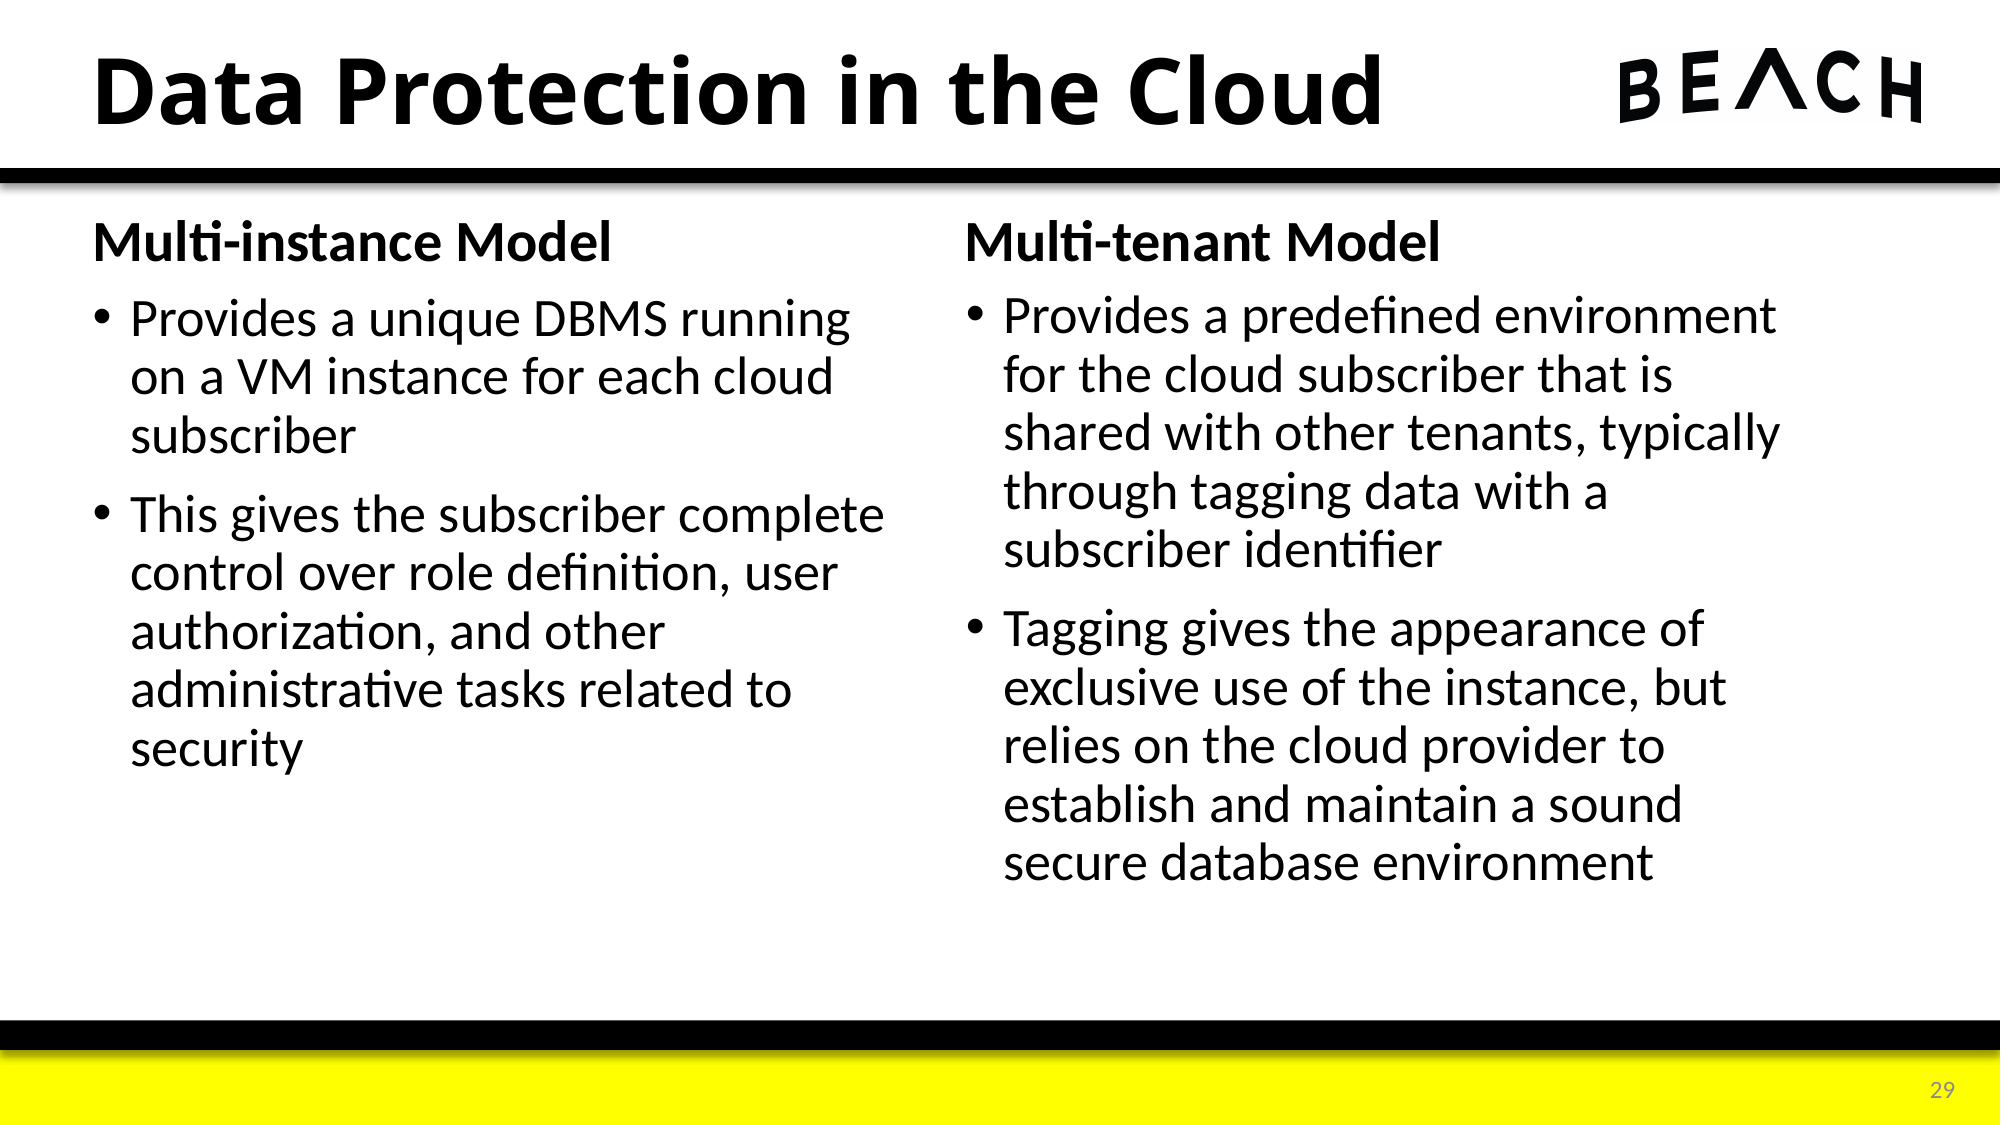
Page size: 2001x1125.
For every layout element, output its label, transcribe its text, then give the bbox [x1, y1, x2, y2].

text_box [0, 167, 2000, 184]
text_box Provides a predefined environment for the cloud subscriber that is shared with other tenants, typically through tagging data with a subscriber identifier Tagging gives the appearance of exclusive use of the instance, but relies on the cloud provider to establish and maintain a sound secure database environment [950, 279, 1824, 1019]
list Provides a unique DBMS running on a VM instance for each cloud subscriber This gives the subscriber complete control over role definition, user authorization, and other administrative tasks related to security [77, 281, 926, 1012]
text_box Multi-tenant Model [949, 203, 1969, 275]
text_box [0, 1020, 2000, 1125]
text_box Data Protection in the Cloud [74, 10, 1488, 179]
text_box Multi-instance Model [77, 203, 926, 275]
picture [1620, 48, 1921, 124]
